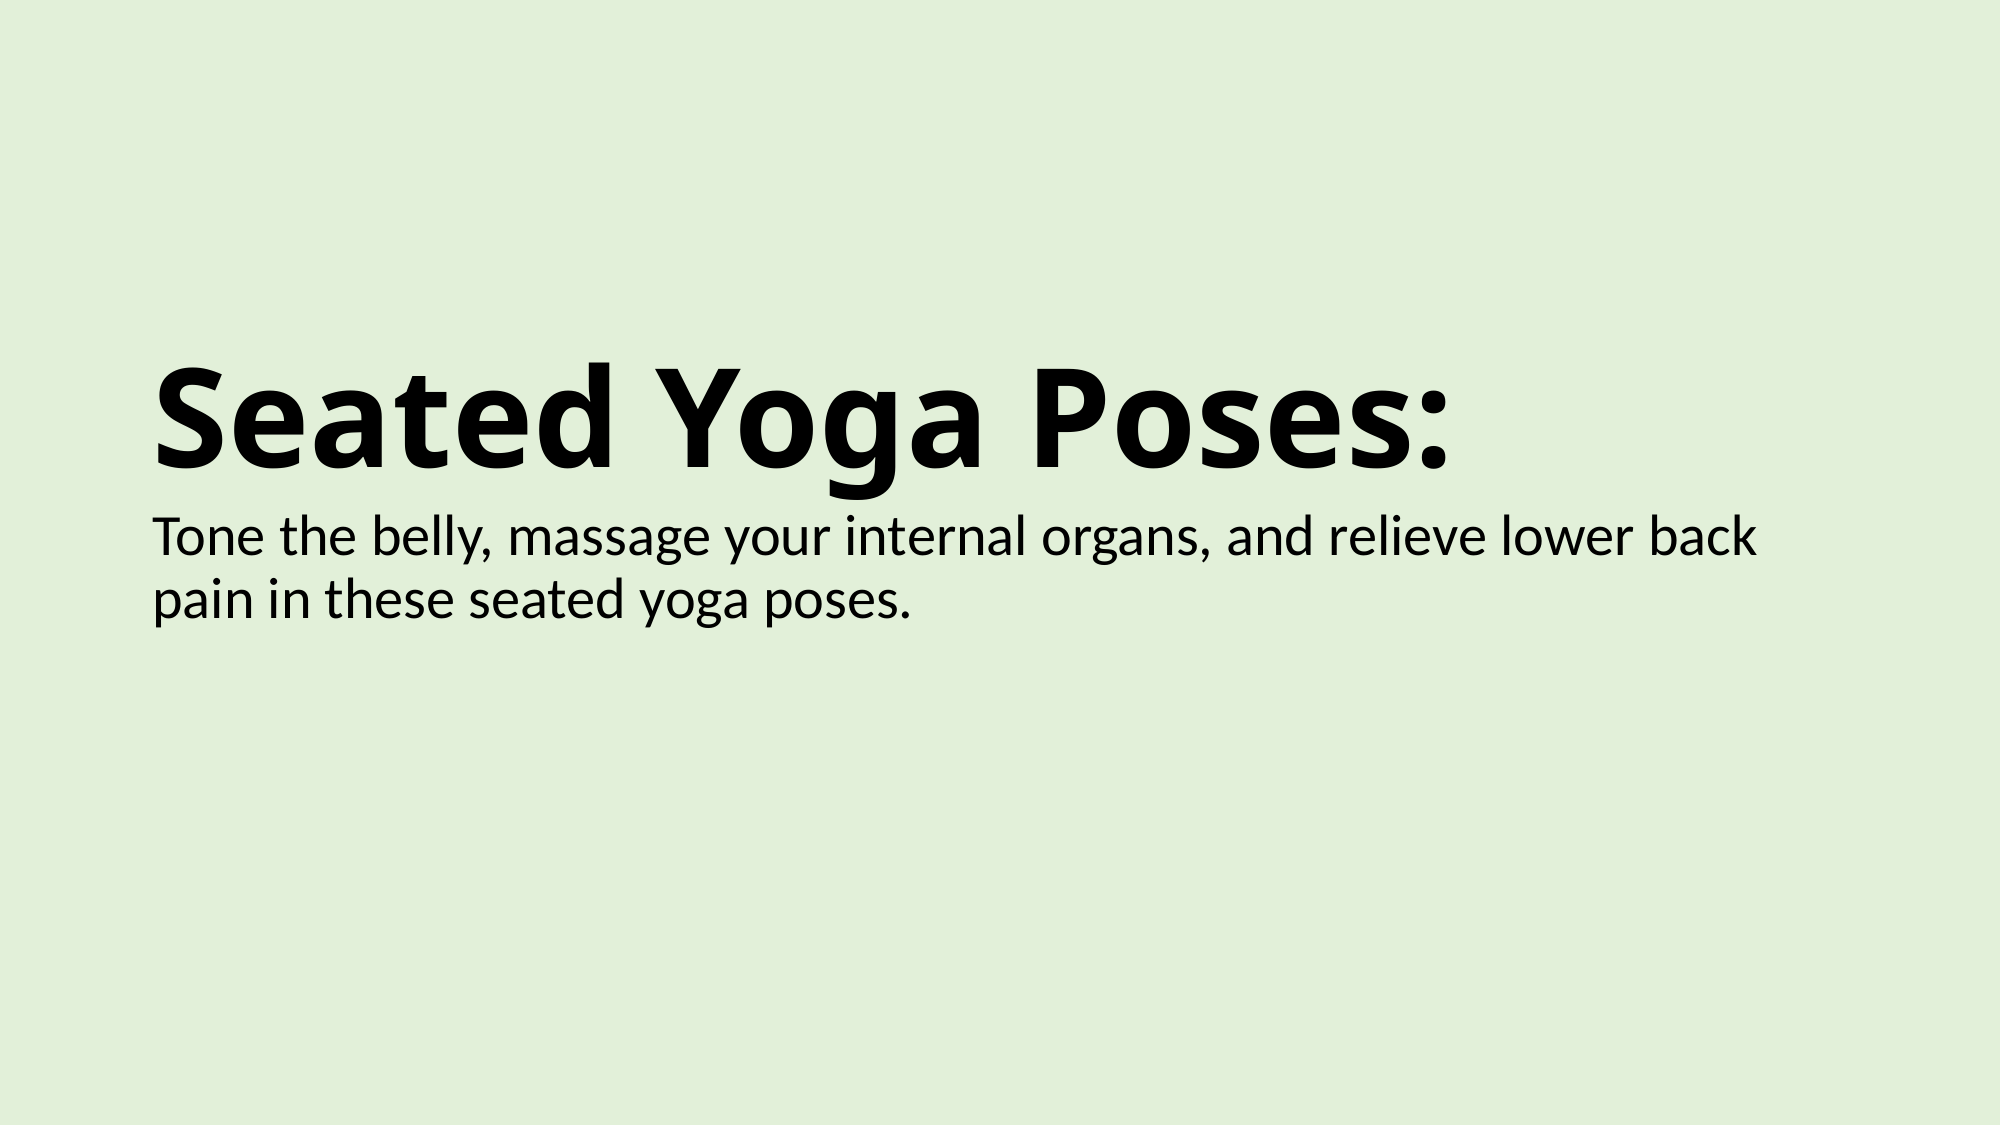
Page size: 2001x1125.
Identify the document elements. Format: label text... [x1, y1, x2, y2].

title Seated Yoga Poses: [137, 326, 1863, 498]
list Tone the belly, massage your internal organs, and relieve lower back pain in these seated yoga poses. [137, 498, 1863, 666]
